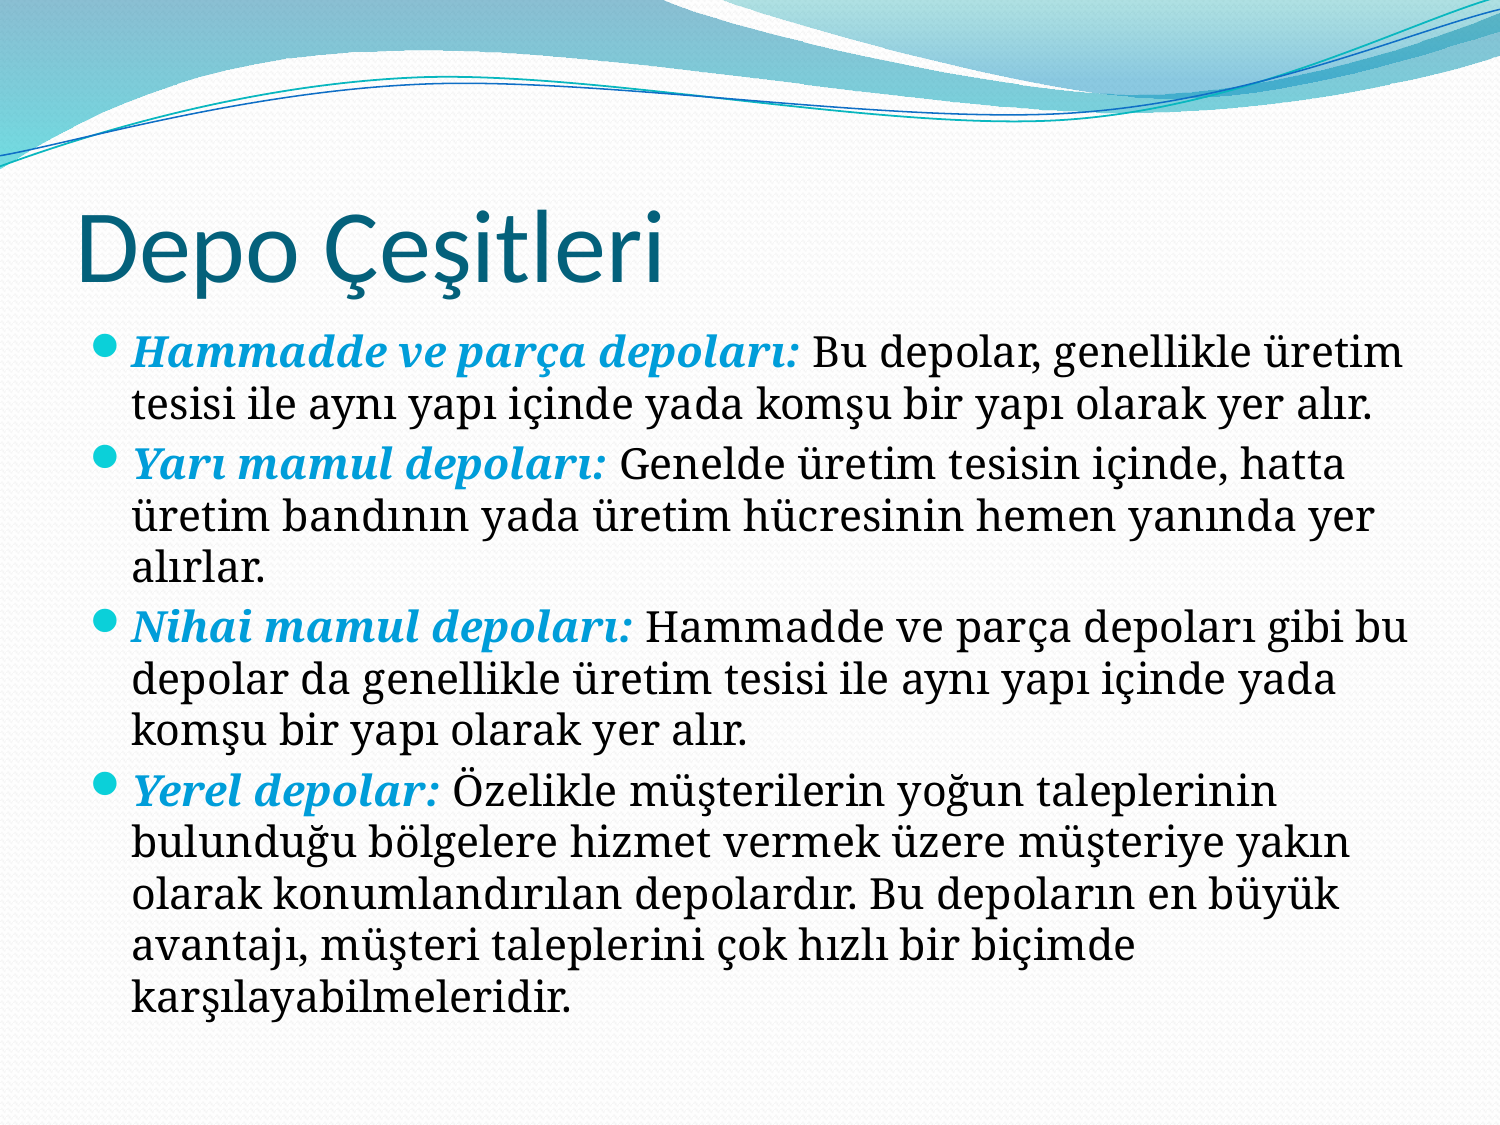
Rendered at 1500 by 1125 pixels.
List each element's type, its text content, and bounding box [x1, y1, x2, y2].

list Hammadde ve parça depoları: Bu depolar, genellikle üretim tesisi ile aynı yapı içinde yada komşu bir yapı olarak yer alır. Yarı mamul depoları: Genelde üretim tesisin içinde, hatta üretim bandının yada üretim hücresinin hemen yanında yer alırlar. Nihai mamul depoları: Hammadde ve parça depoları gibi bu depolar da genellikle üretim tesisi ile aynı yapı içinde yada komşu bir yapı olarak yer alır. Yerel depolar: Özelikle müşterilerin yoğun taleplerinin bulunduğu bölgelere hizmet vermek üzere müşteriye yakın olarak konumlandırılan depolardır. Bu depoların en büyük avantajı, müşteri taleplerini çok hızlı bir biçimde karşılayabilmeleridir. [75, 317, 1425, 1038]
title Depo Çeşitleri [75, 115, 1425, 303]
